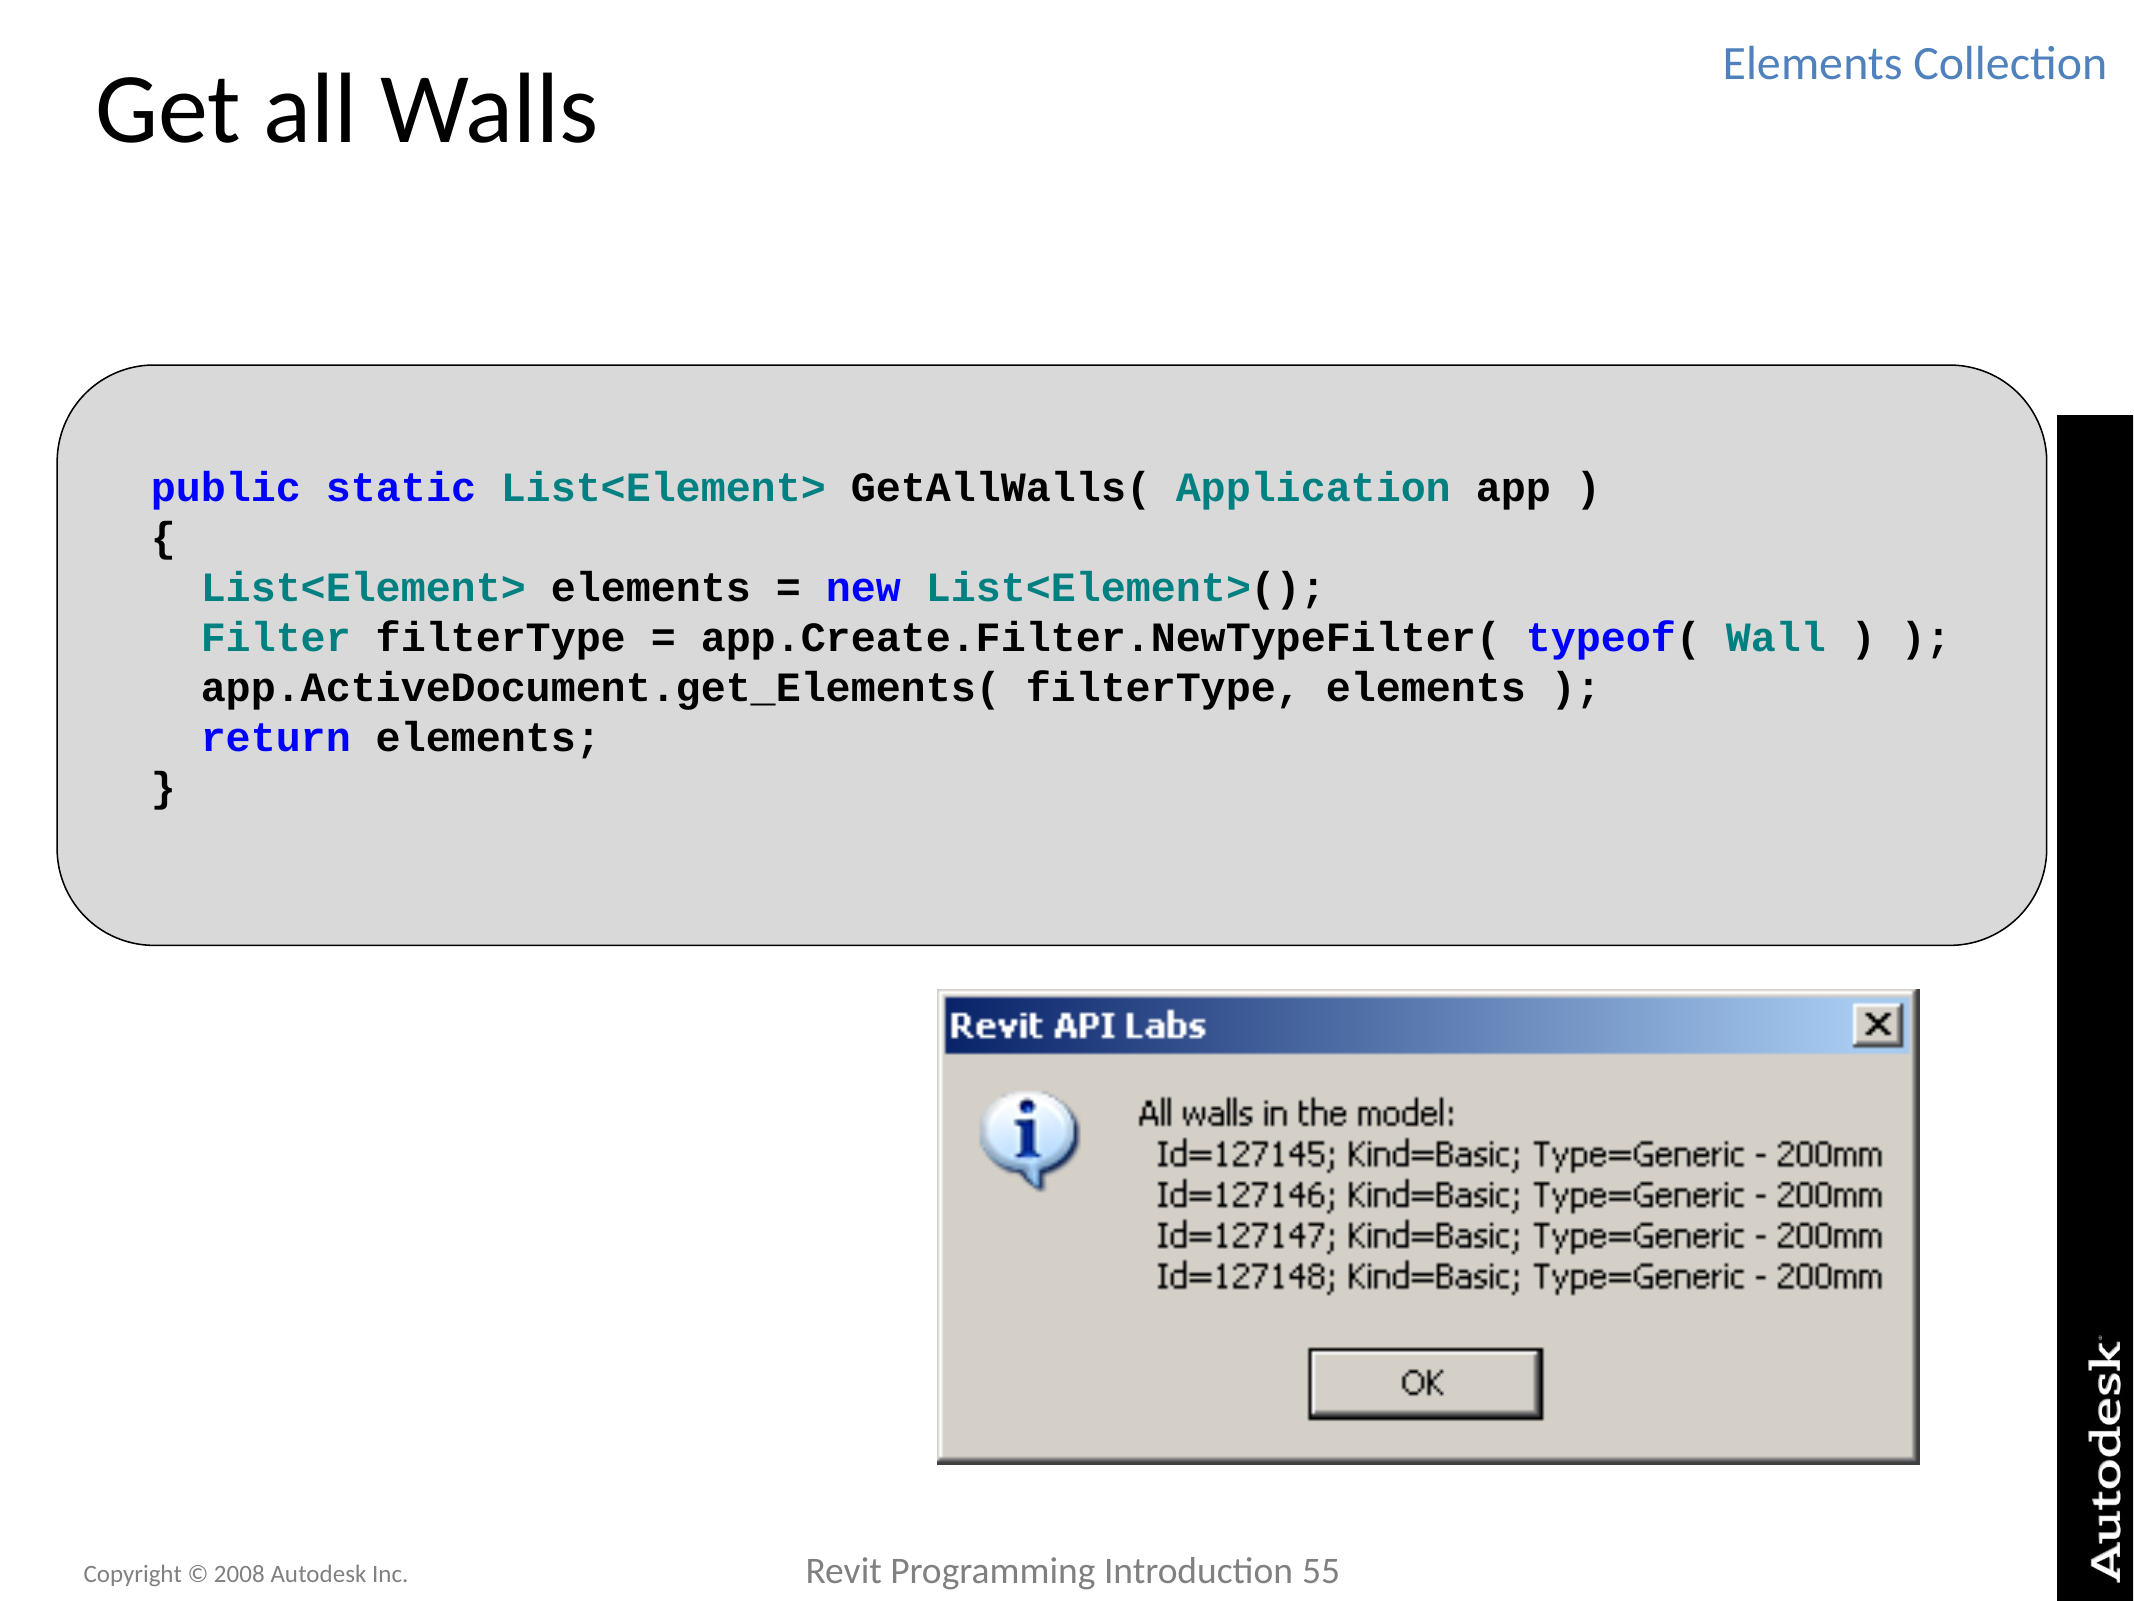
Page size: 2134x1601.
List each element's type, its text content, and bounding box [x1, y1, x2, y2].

title Get all Walls [74, 31, 1924, 299]
picture [937, 989, 1920, 1466]
text_box [57, 365, 2047, 946]
list public static List<Element> GetAllWalls( Application app ) { List<Element> elements = new List<Element>(); Filter filterType = app.Create.Filter.NewTypeFilter( typeof( Wall ) ); app.ActiveDocument.get_Elements( filterType, elements ); return elements; } [70, 449, 2033, 881]
picture [2057, 415, 2134, 1601]
text_box Elements Collection [1637, 31, 2108, 90]
